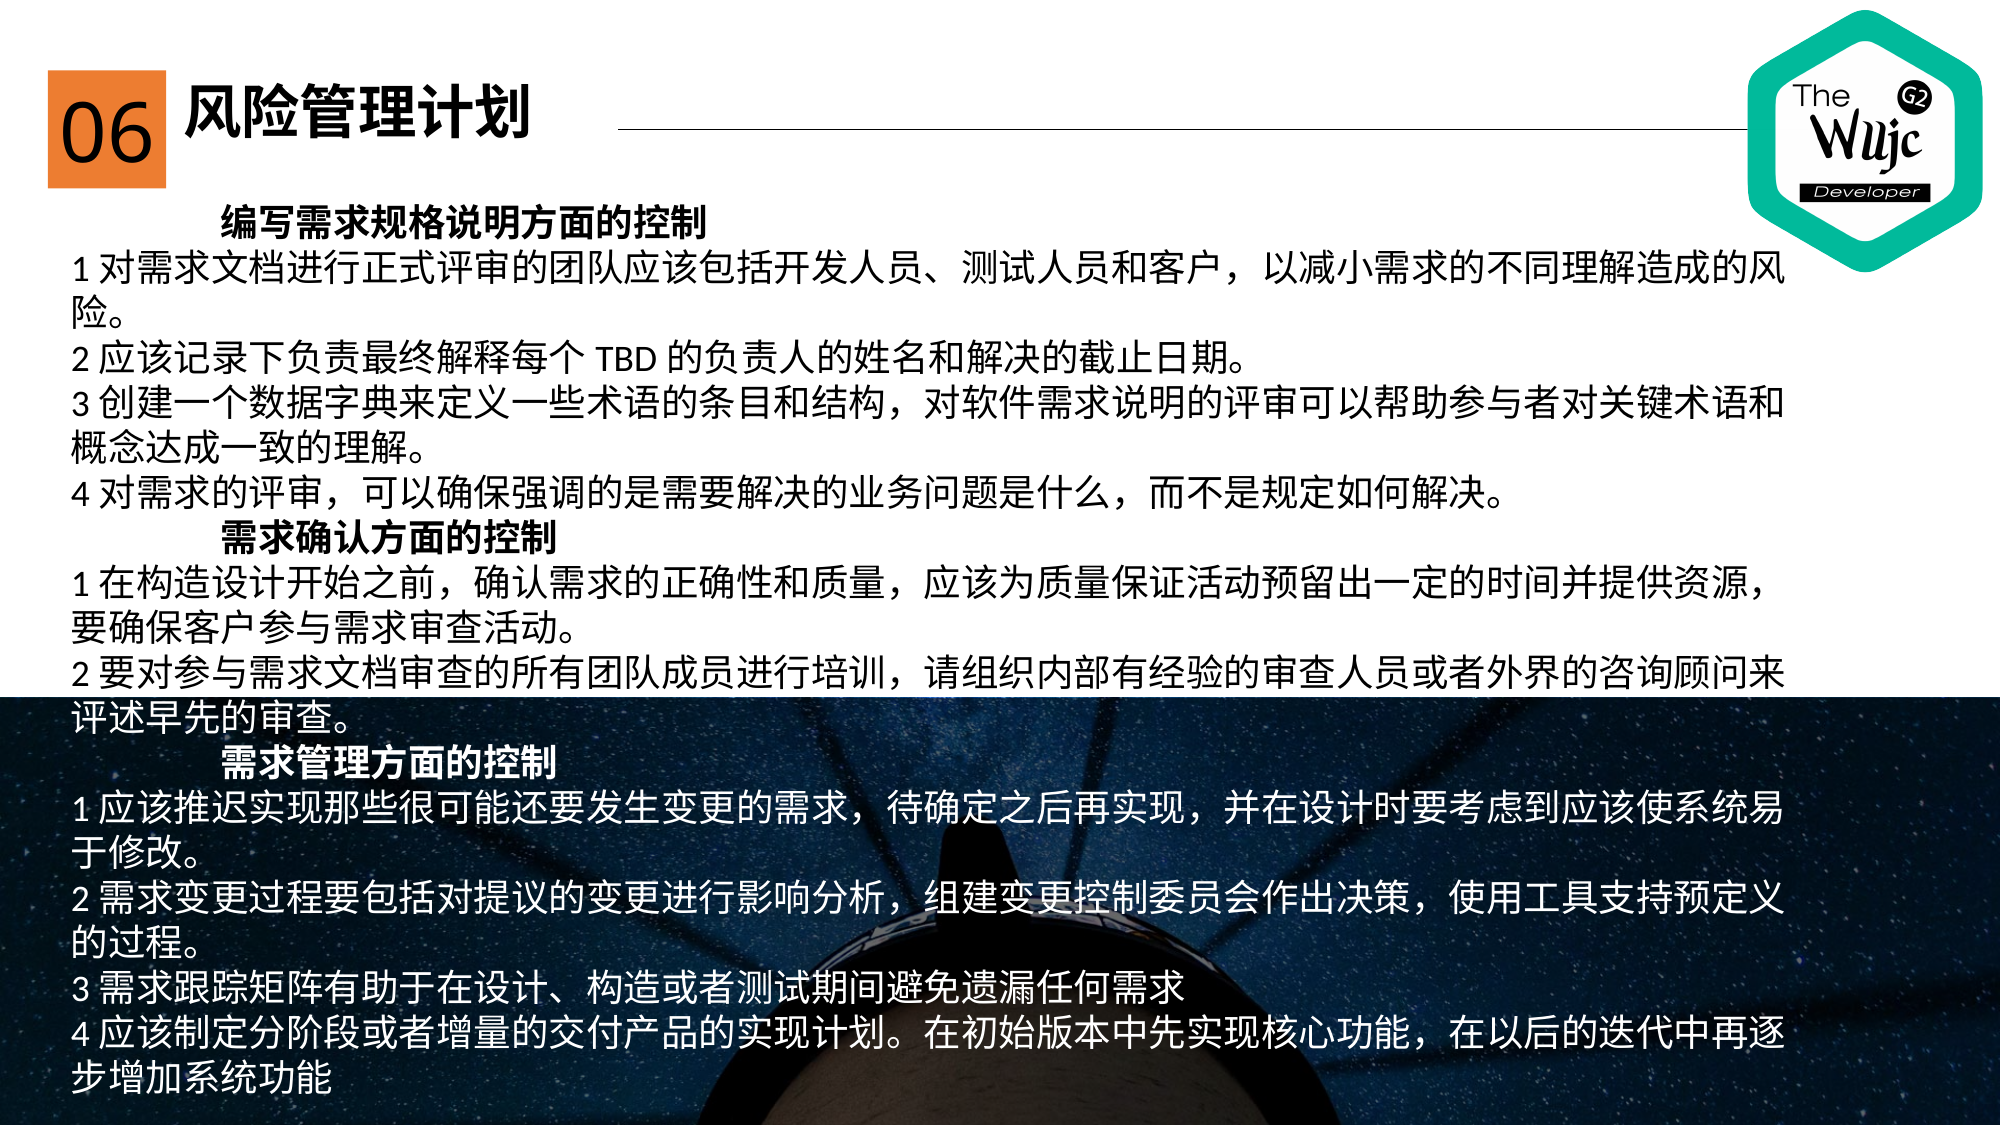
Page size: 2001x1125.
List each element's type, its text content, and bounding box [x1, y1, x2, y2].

picture [1692, 0, 2000, 314]
picture [0, 697, 2000, 1125]
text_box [41, 67, 645, 189]
text_box 编写需求规格说明方面的控制 1对需求文档进行正式评审的团队应该包括开发人员、测试人员和客户，以减小需求的不同理解造成的风险。 2应该记录下负责最终解释每个TBD的负责人的姓名和解决的截止日期。 3创建一个数据字典来定义一些术语的条目和结构，对软件需求说明的评审可以帮助参与者对关键术语和概念达成一致的理解。 4对需求的评审，可以确保强调的是需要解决的业务问题是什么，而不是规定如何解决。 需求确认方面的控制 1在构造设计开始之前，确认需求的正确性和质量，应该为质量保证活动预留出一定的时间并提供资源，要确保客户参与需求审查活动。 2要对参与需求文档审查的所有团队成员进行培训，请组织内部有经验的审查人员或者外界的咨询顾问来评述早先的审查。 需求管理方面的控制 1应该推迟实现那些很可能还要发生变更的需求，待确定之后再实现，并在设计时要考虑到应该使系统易于修改。 2需求变更过程要包括对提议的变更进行影响分析，组建变更控制委员会作出决策，使用工具支持预定义的过程。 3需求跟踪矩阵有助于在设计、构造或者测试期间避免遗漏任何需求 4应该制定分阶段或者增量的交付产品的实现计划。在初始版本中先实现核心功能，在以后的迭代中再逐步增加系统功能 [56, 192, 1810, 1107]
